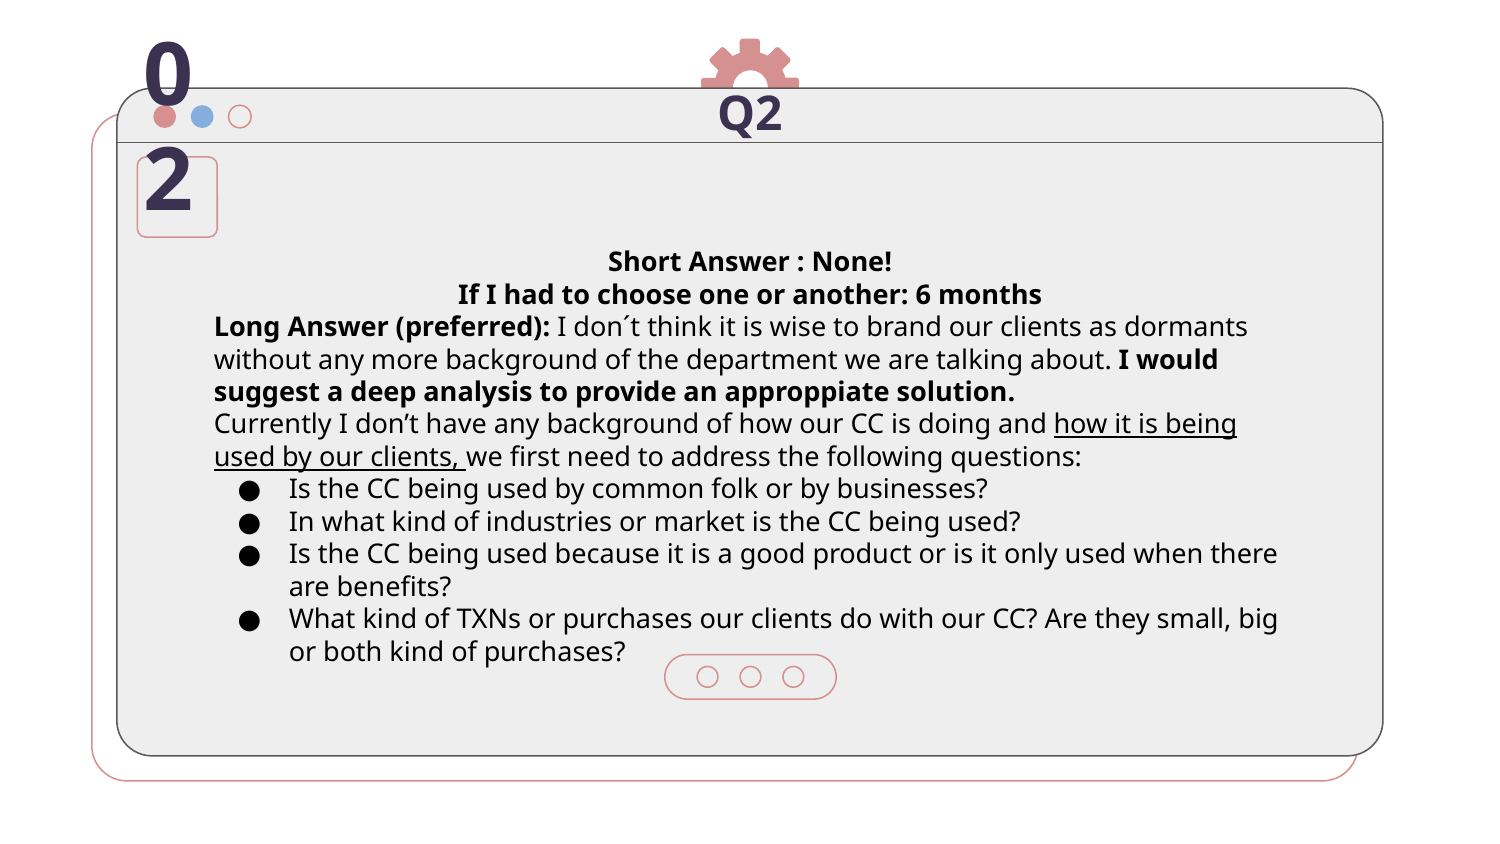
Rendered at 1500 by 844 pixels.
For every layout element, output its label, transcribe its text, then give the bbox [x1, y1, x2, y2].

title 02 [143, 166, 212, 228]
text_box [137, 156, 218, 238]
title Q2 [206, 82, 1294, 156]
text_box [664, 654, 837, 700]
subtitle Short Answer : None! If I had to choose one or another: 6 months Long Answer (preferred): I don´t think it is wise to brand our clients as dormants without any more background of the department we are talking about. I would suggest a deep analysis to provide an approppiate solution. Currently I don’t have any background of how our CC is doing and how it is being used by our clients, we first need to address the following questions: Is the CC being used by common folk or by businesses? In what kind of industries or market is the CC being used? Is the CC being used because it is a good product or is it only used when there are benefits? What kind of TXNs or purchases our clients do with our CC? Are they small, big or both kind of purchases? [213, 212, 1287, 579]
